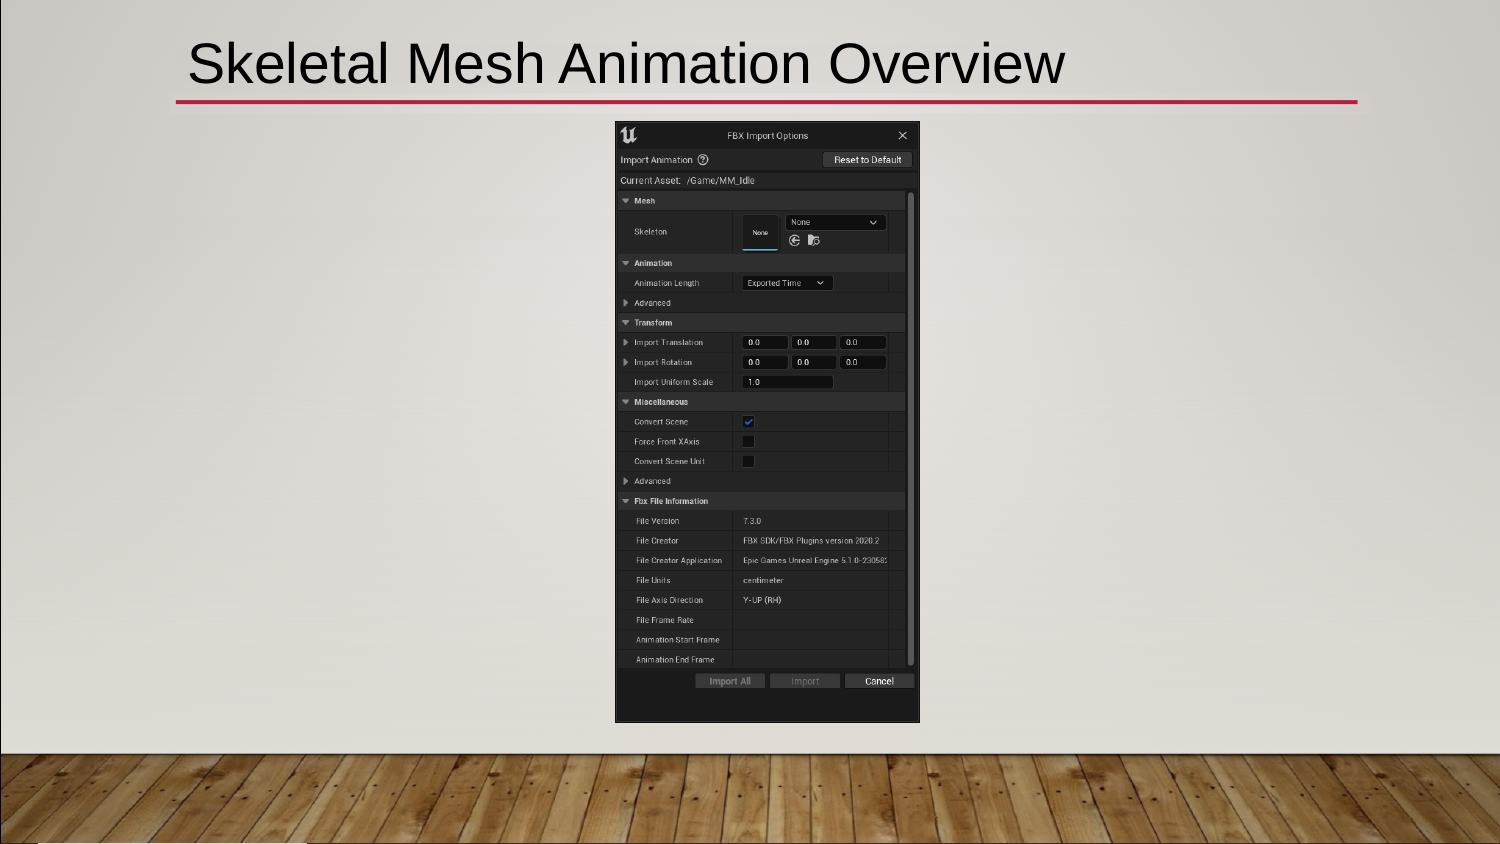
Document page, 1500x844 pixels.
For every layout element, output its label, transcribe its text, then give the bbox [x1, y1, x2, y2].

picture [0, 0, 1500, 844]
title Skeletal Mesh Animation Overview [172, 17, 1363, 112]
